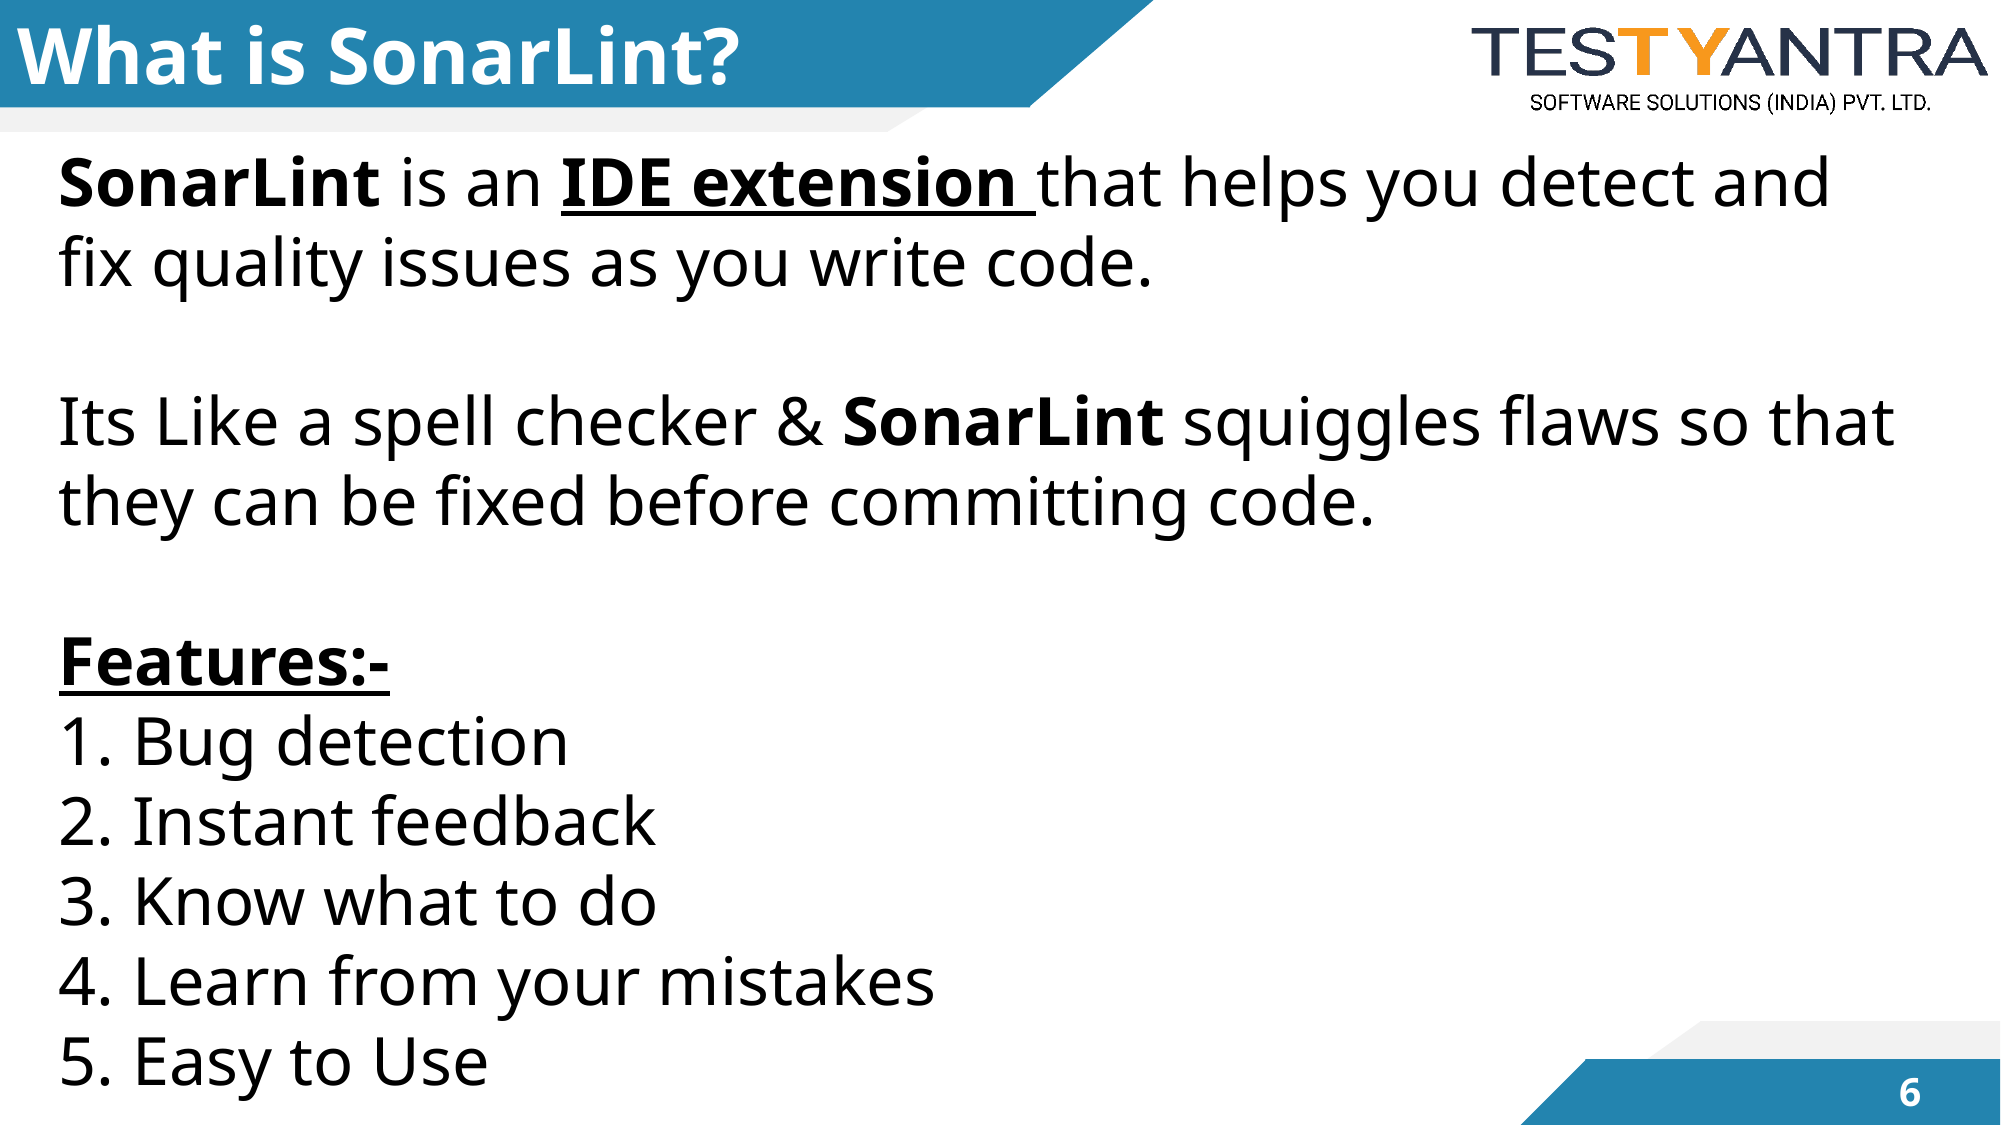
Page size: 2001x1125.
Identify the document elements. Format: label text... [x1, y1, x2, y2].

title What is SonarLint? [0, 6, 1105, 101]
picture [1463, 0, 1998, 134]
slide_number 5 [1844, 1059, 1977, 1125]
list SonarLint is an IDE extension that helps you detect and fix quality issues as you write code. Its Like a spell checker & SonarLint squiggles flaws so that they can be fixed before committing code. Features:- 1. Bug detection 2. Instant feedback 3. Know what to do 4. Learn from your mistakes 5. Easy to Use [27, 131, 1936, 1022]
